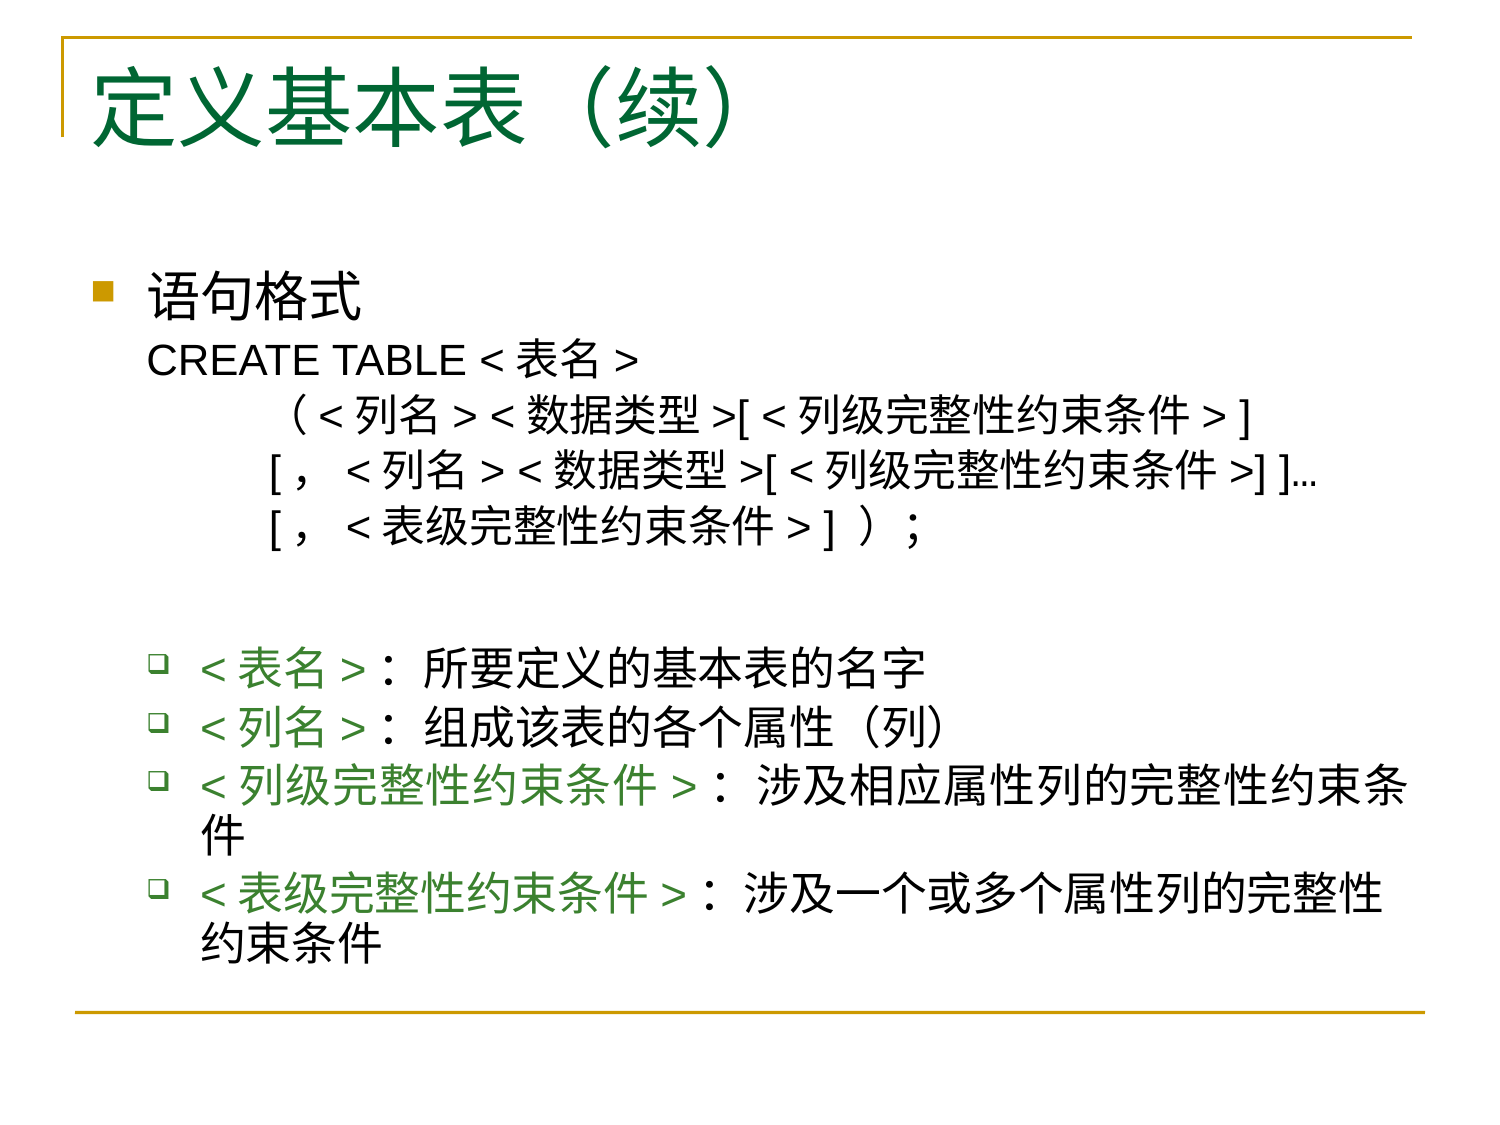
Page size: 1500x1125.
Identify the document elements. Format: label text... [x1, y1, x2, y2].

list 语句格式 CREATE TABLE <表名> （<列名> <数据类型>[ <列级完整性约束条件> ] [，<列名> <数据类型>[ <列级完整性约束条件>] ]… [，<表级完整性约束条件> ] ）； <表名>：所要定义的基本表的名字 <列名>：组成该表的各个属性（列） <列级完整性约束条件>：涉及相应属性列的完整性约束条件 <表级完整性约束条件>：涉及一个或多个属性列的完整性约束条件 [75, 262, 1425, 1006]
title 定义基本表（续） [75, 45, 1425, 233]
